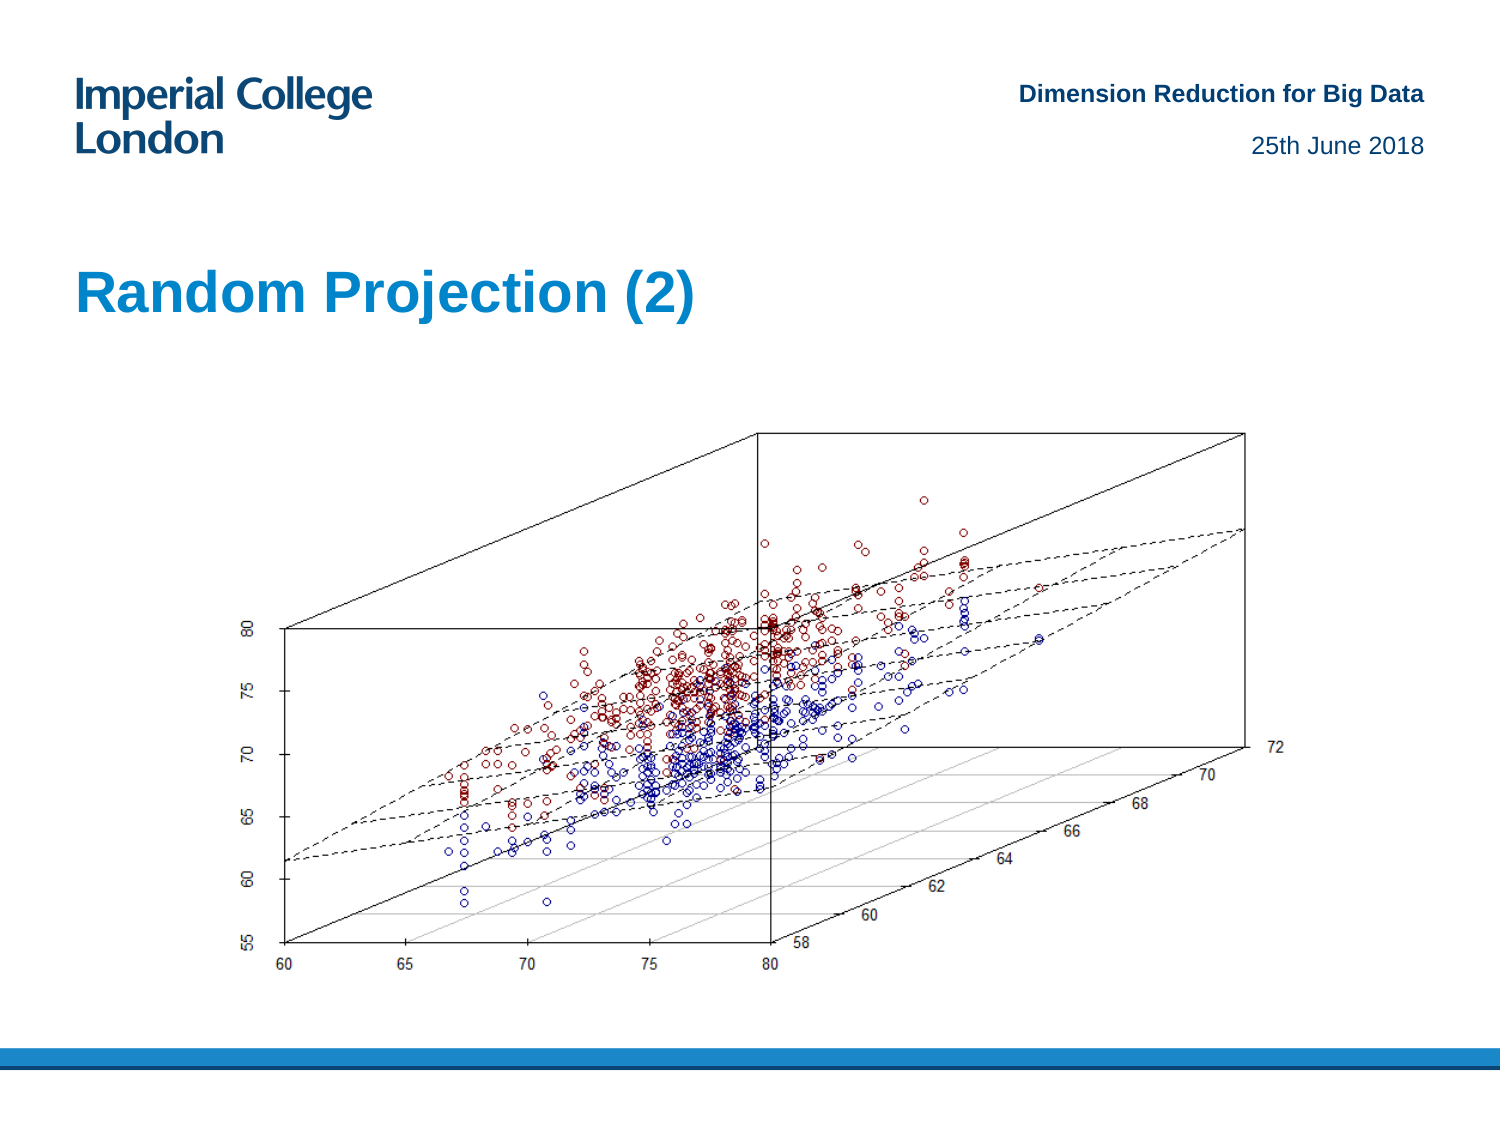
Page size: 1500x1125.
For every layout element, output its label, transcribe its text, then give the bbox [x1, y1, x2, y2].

list Dimension Reduction for Big Data [985, 77, 1425, 129]
list 25th June 2018 [1163, 129, 1425, 172]
title Random Projection (2) [75, 244, 1425, 328]
picture [0, 0, 1500, 1125]
